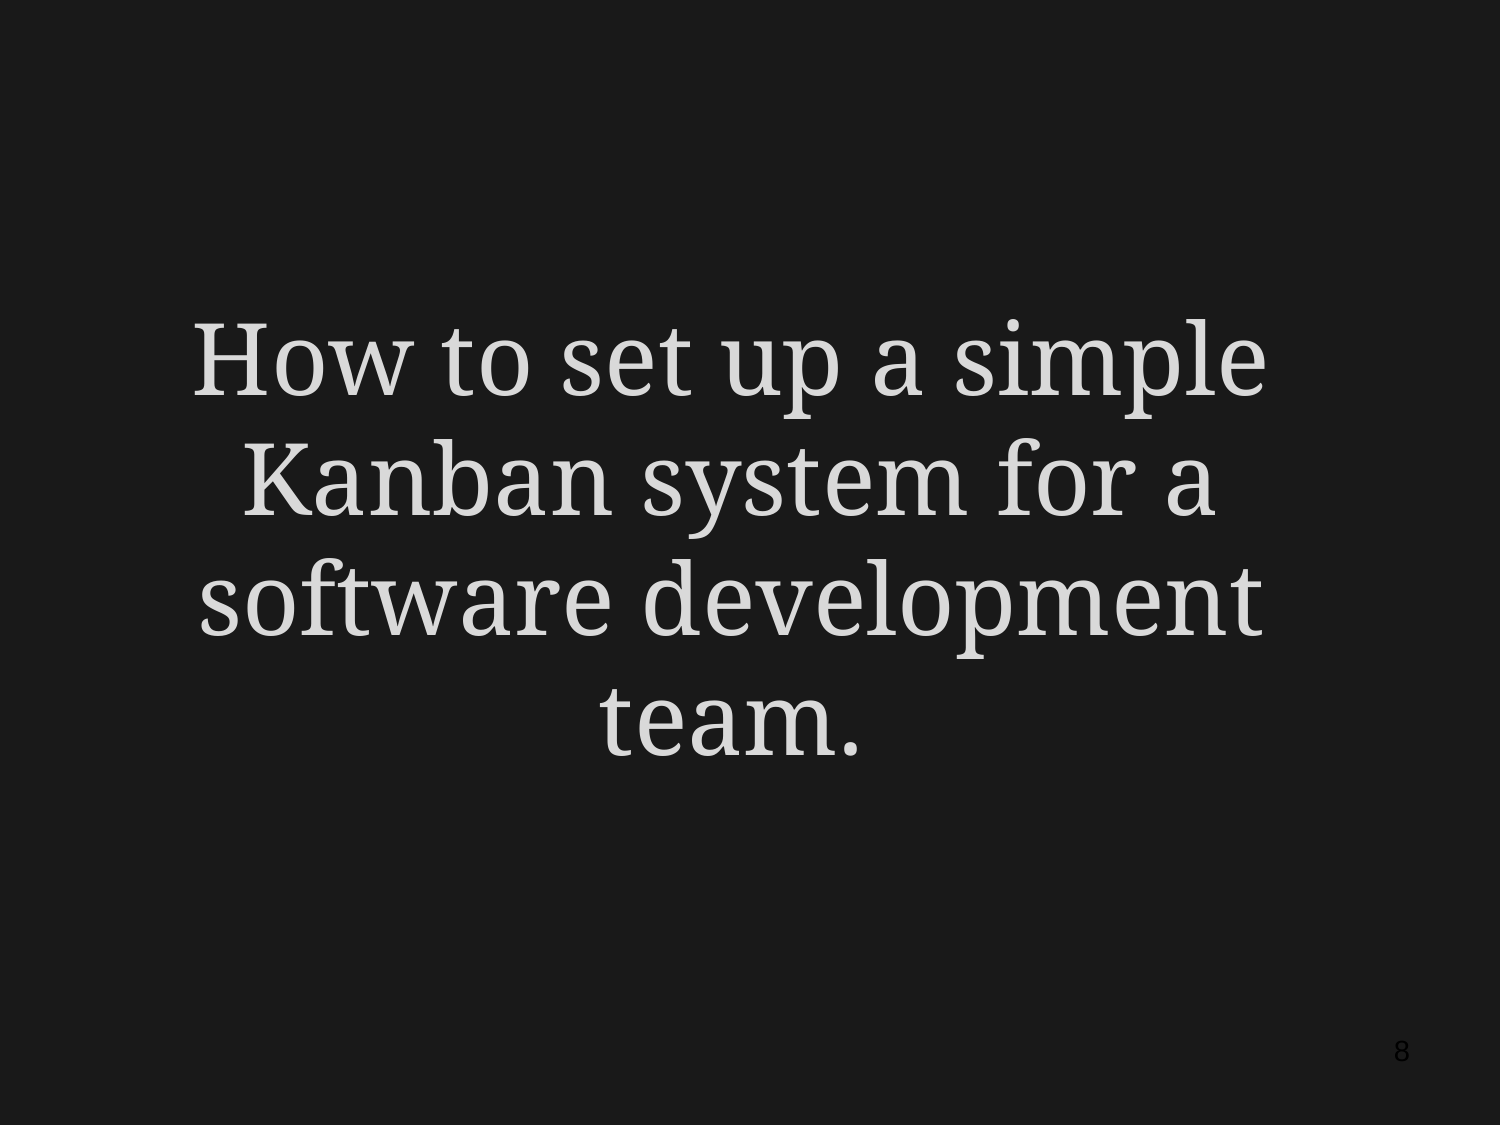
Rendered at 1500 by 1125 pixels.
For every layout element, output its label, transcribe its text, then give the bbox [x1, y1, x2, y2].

title How to set up a simple Kanban system for a software development team. [112, 45, 1350, 1025]
slide_number 8 [1074, 1024, 1426, 1103]
